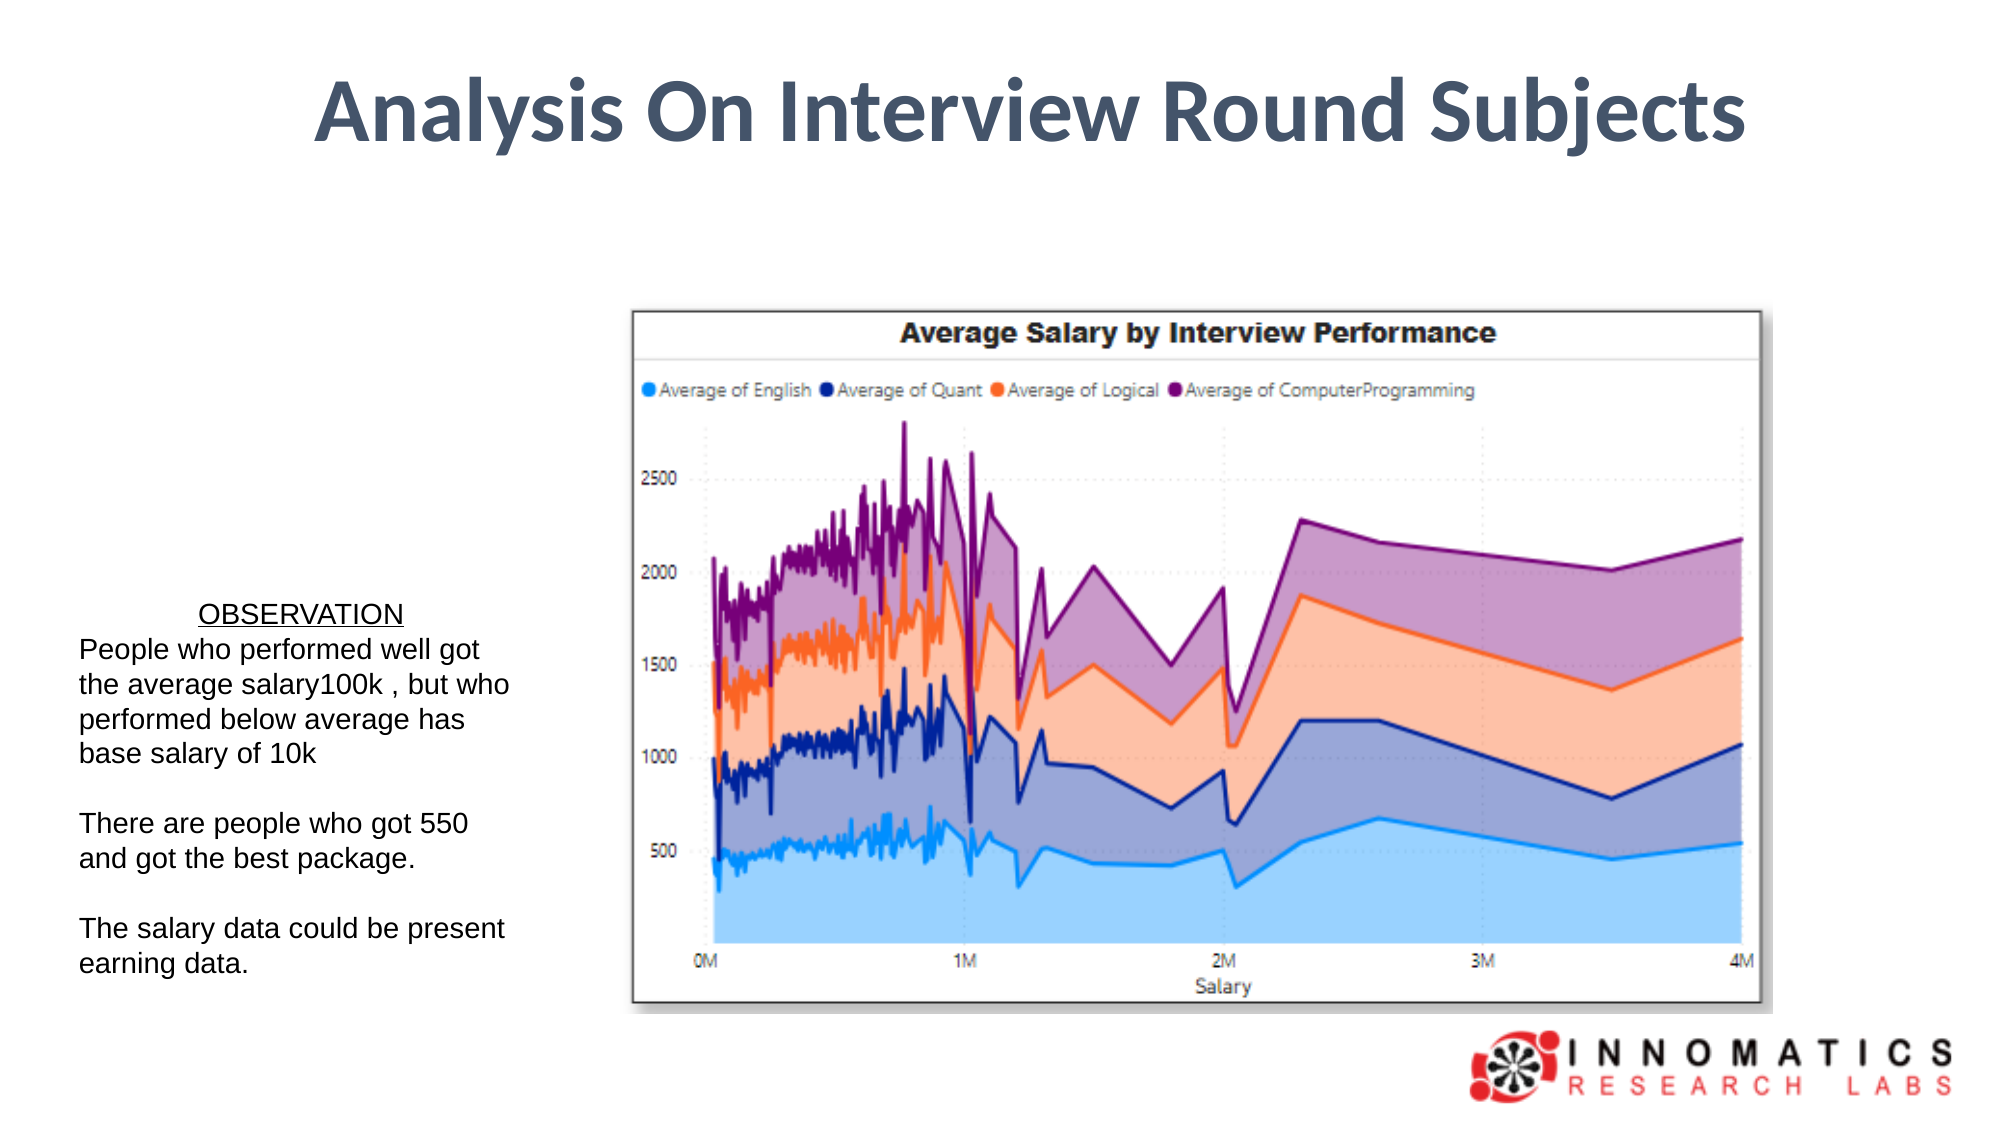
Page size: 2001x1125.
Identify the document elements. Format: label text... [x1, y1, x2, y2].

picture [619, 299, 1975, 1125]
text_box OBSERVATION People who performed well got the average salary100k , but who performed below average has base salary of 10k There are people who got 550 and got the best package. The salary data could be present earning data. [63, 587, 539, 987]
title Analysis On Interview Round Subjects [299, 60, 1798, 163]
